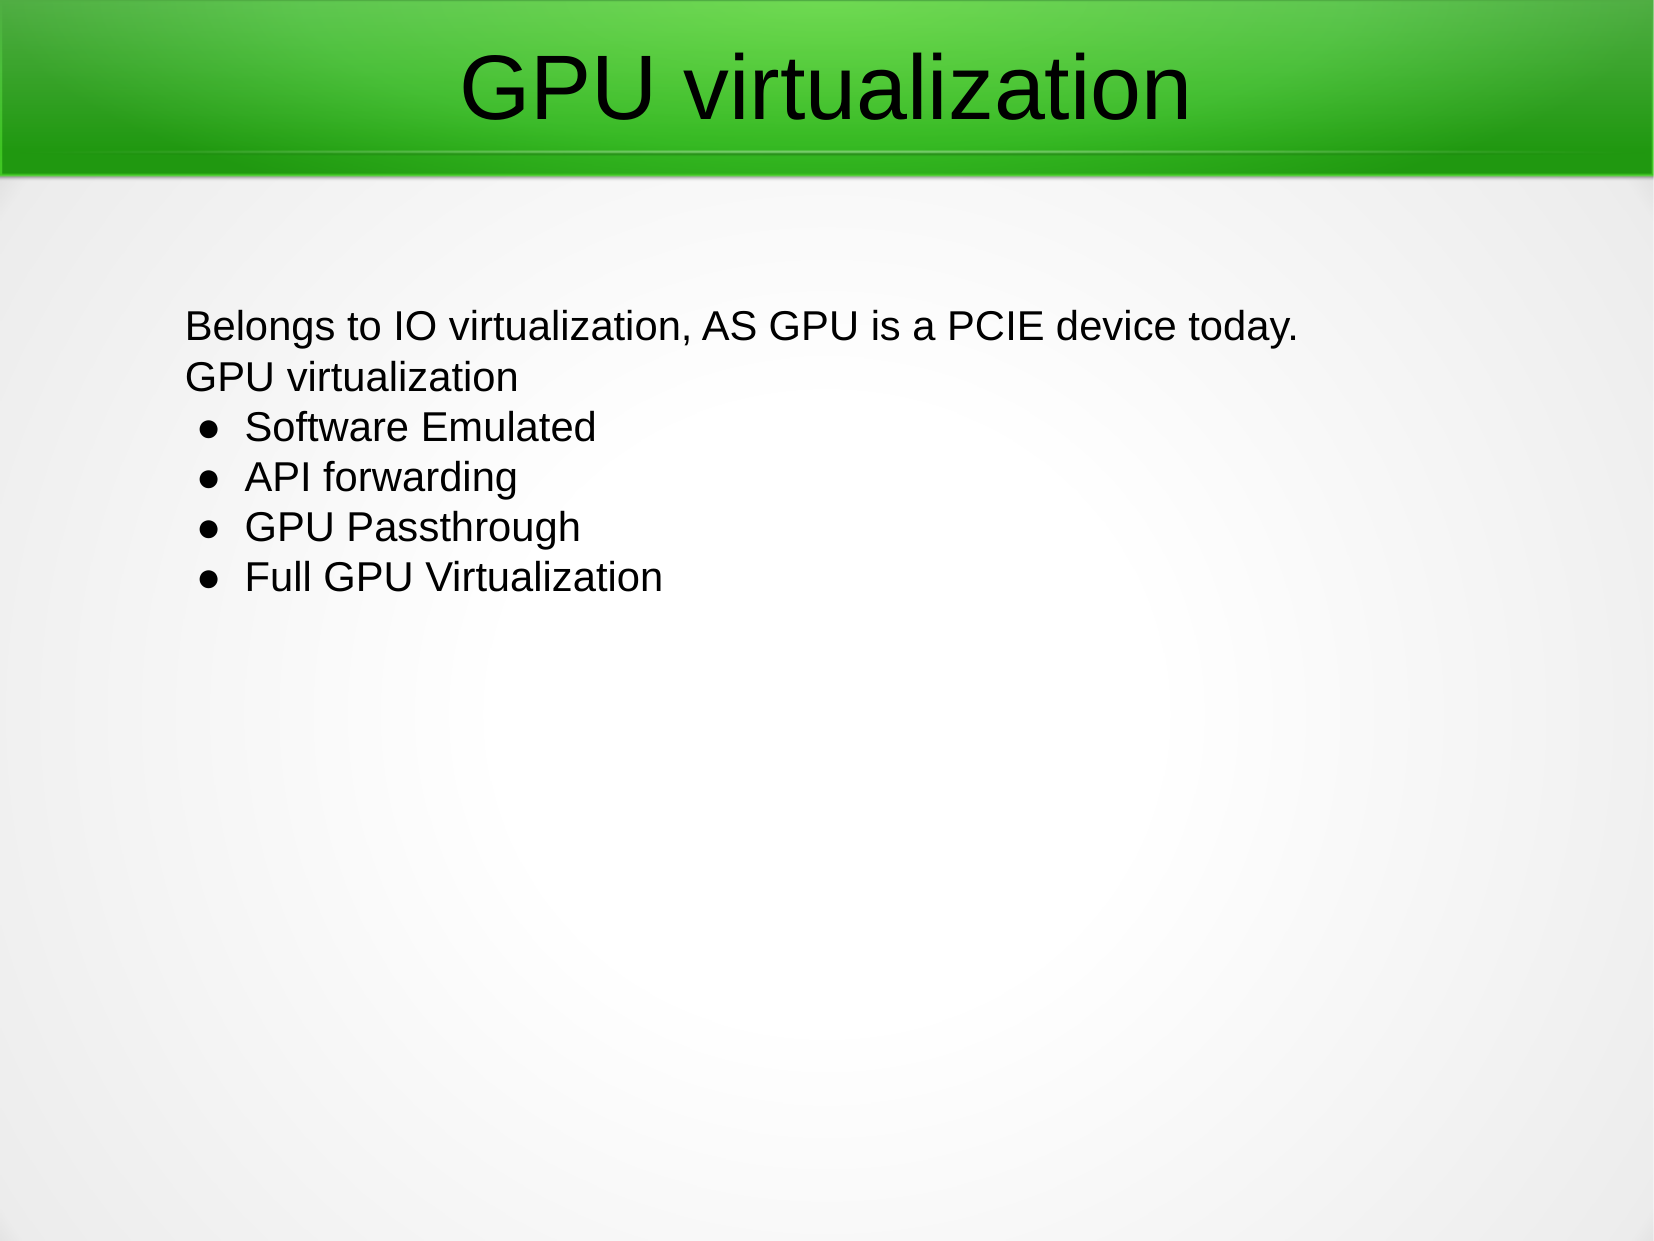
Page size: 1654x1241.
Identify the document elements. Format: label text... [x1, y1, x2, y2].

picture [0, 0, 1654, 1241]
text_box Belongs to IO virtualization, AS GPU is a PCIE device today. GPU virtualization ● Software Emulated ● API forwarding ● GPU Passthrough ● Full GPU Virtualization [170, 246, 1575, 1185]
text_box GPU virtualization [82, 11, 1571, 154]
